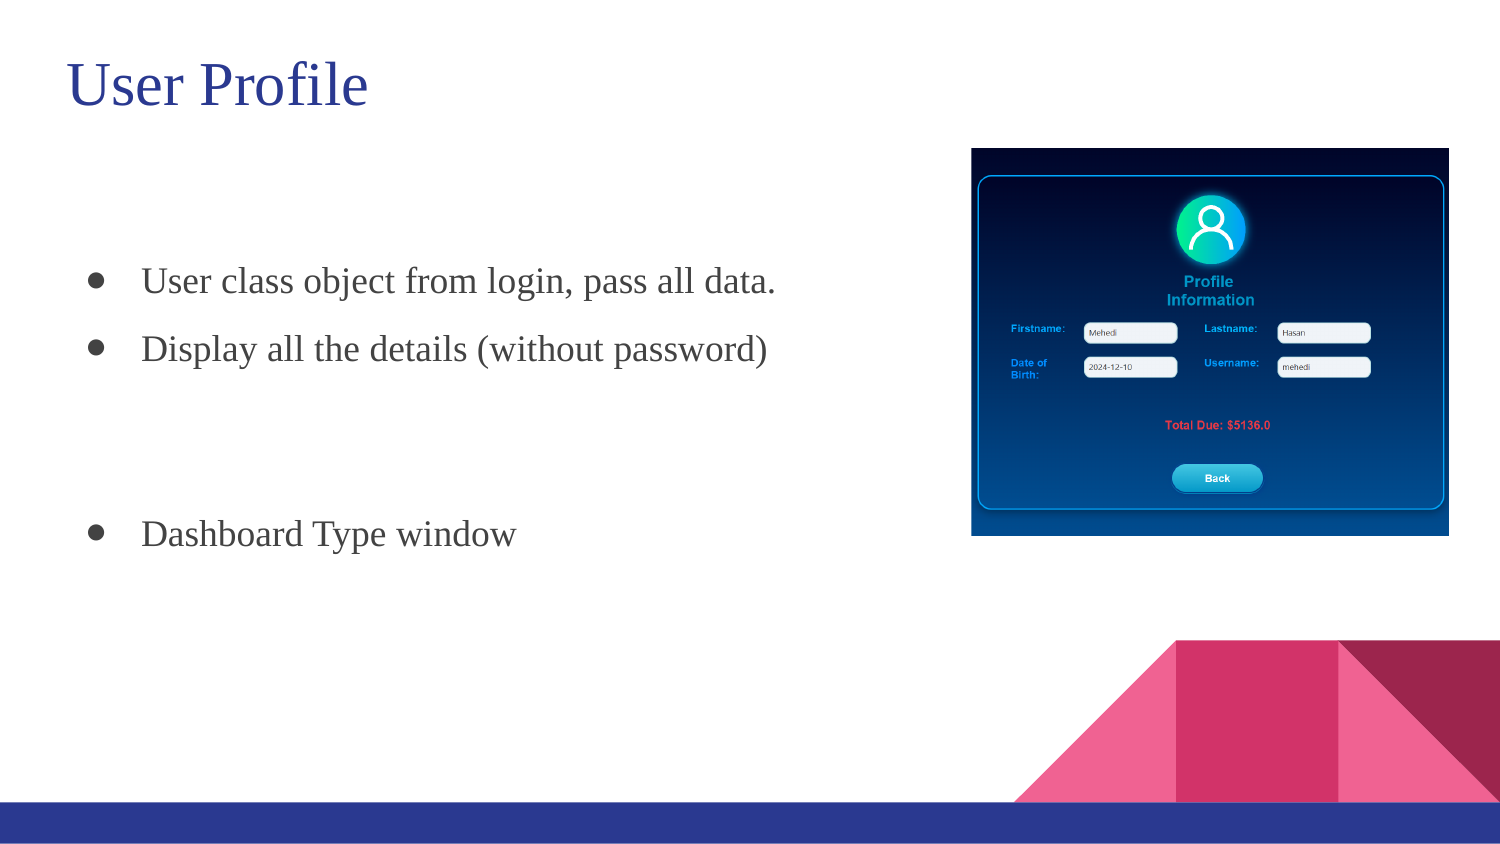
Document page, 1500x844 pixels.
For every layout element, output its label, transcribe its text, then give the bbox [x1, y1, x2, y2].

list User class object from login, pass all data. Display all the details (without password) Dashboard Type window [51, 148, 1449, 786]
title User Profile [51, 27, 1449, 136]
picture [971, 148, 1450, 536]
